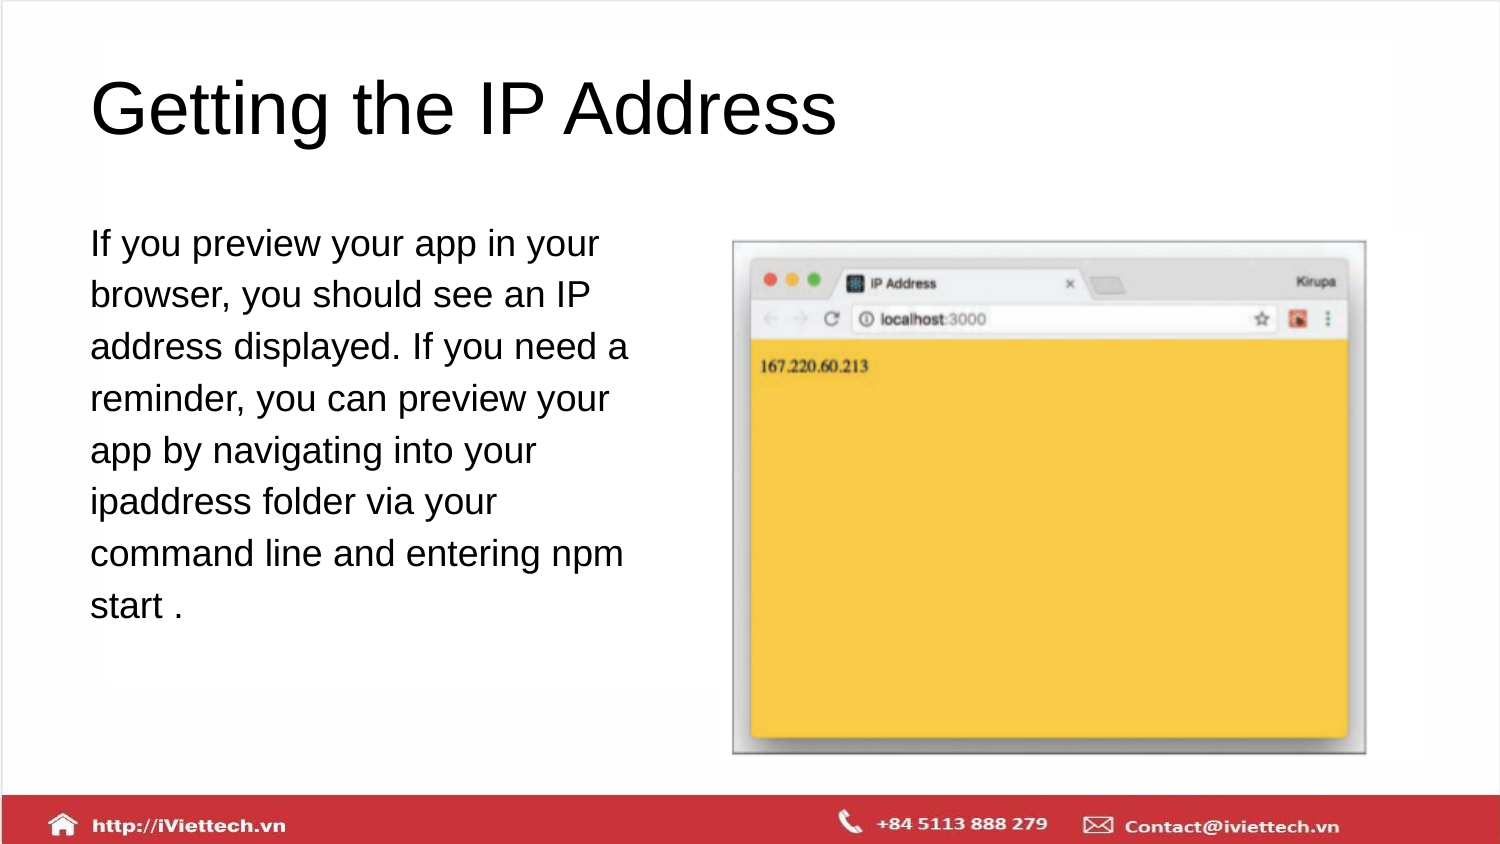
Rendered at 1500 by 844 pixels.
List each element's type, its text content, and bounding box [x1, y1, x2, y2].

picture [0, 0, 1500, 844]
list If you preview your app in your browser, you should see an IP address displayed. If you need a reminder, you can preview your app by navigating into your ipaddress folder via your command line and entering npm start . [75, 196, 686, 754]
title Getting the IP Address [75, 33, 1425, 175]
